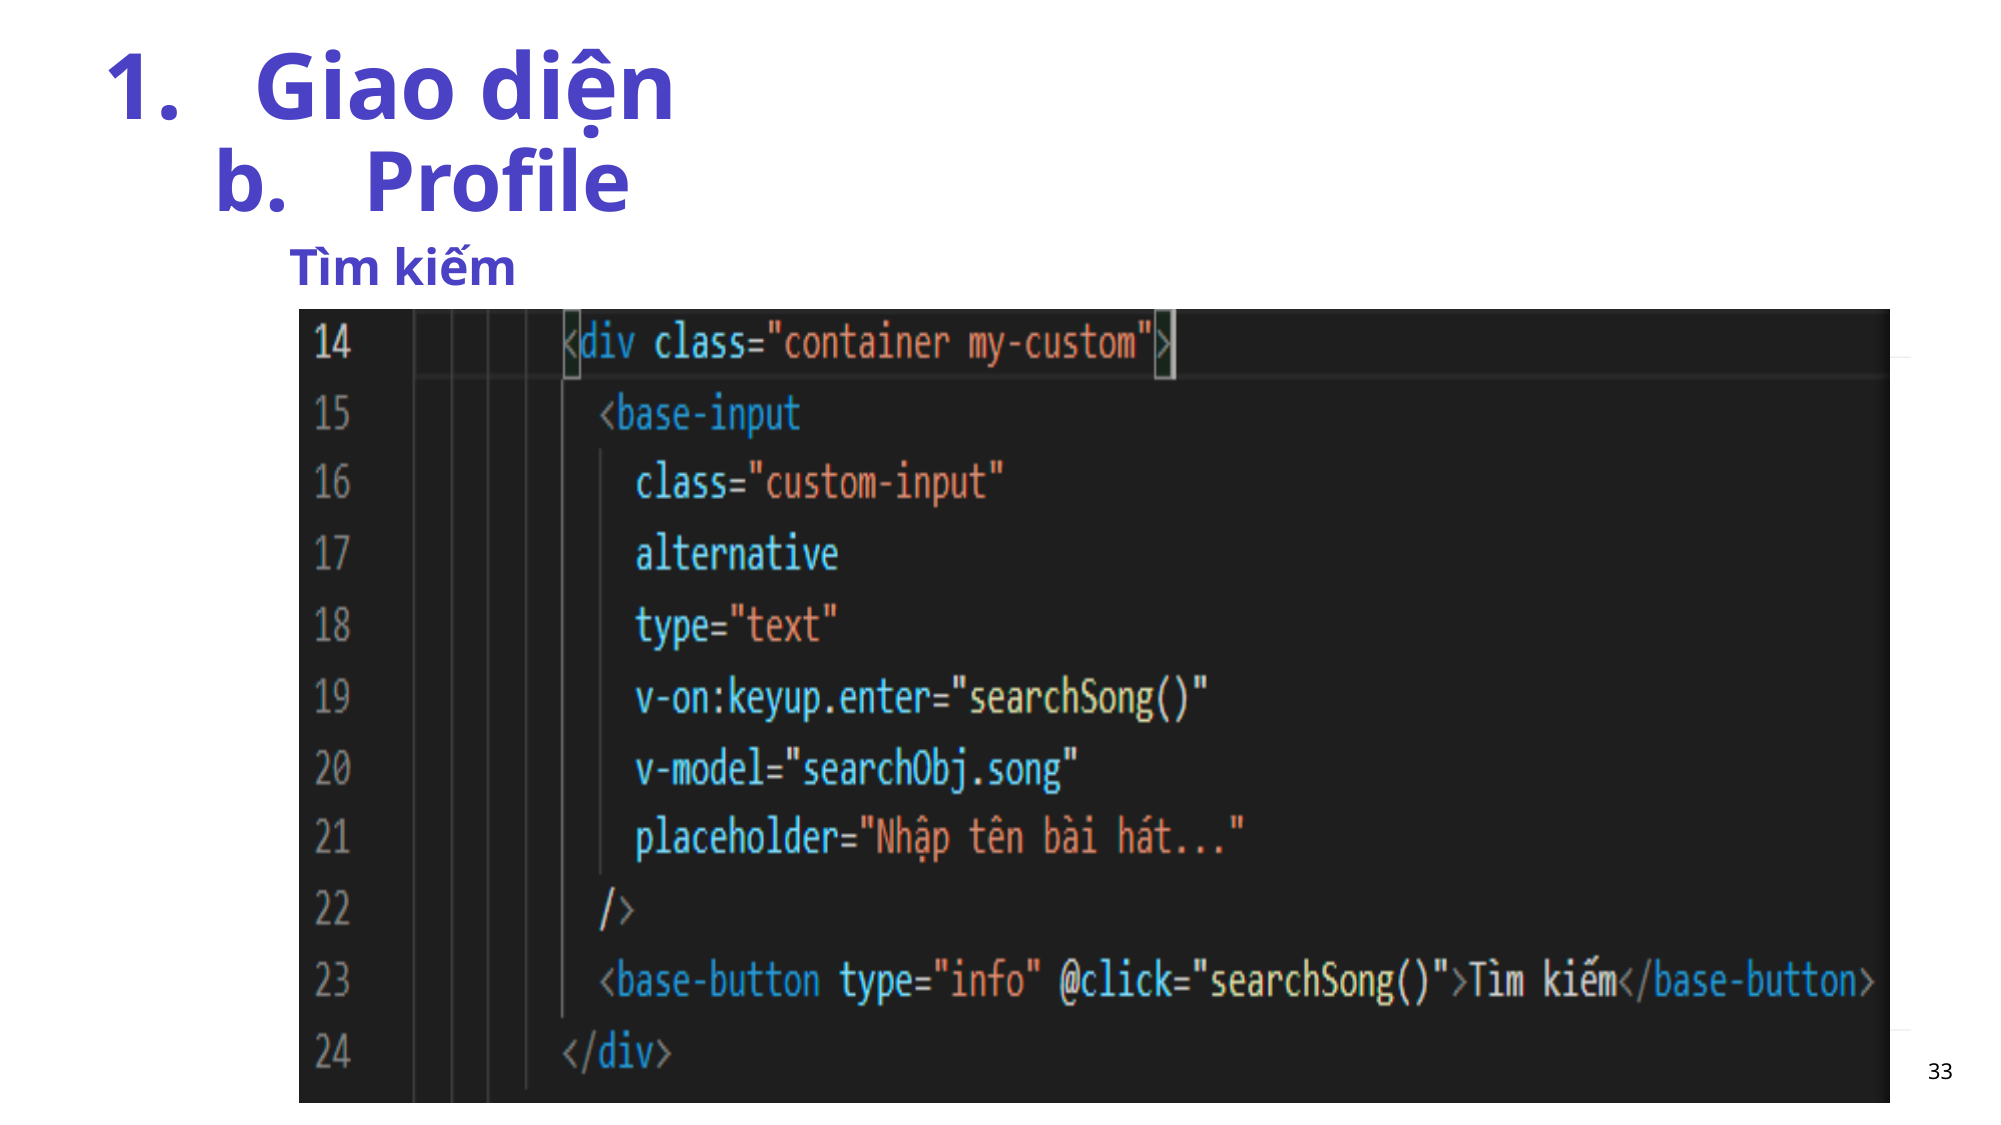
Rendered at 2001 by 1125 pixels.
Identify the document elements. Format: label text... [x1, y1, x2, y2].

slide_number 33 [1911, 1042, 1968, 1103]
text_box b. Profile [198, 112, 1941, 238]
text_box Tìm kiếm [274, 222, 1865, 303]
picture [299, 302, 1911, 1103]
title 1. Giao diện [88, 22, 1742, 148]
